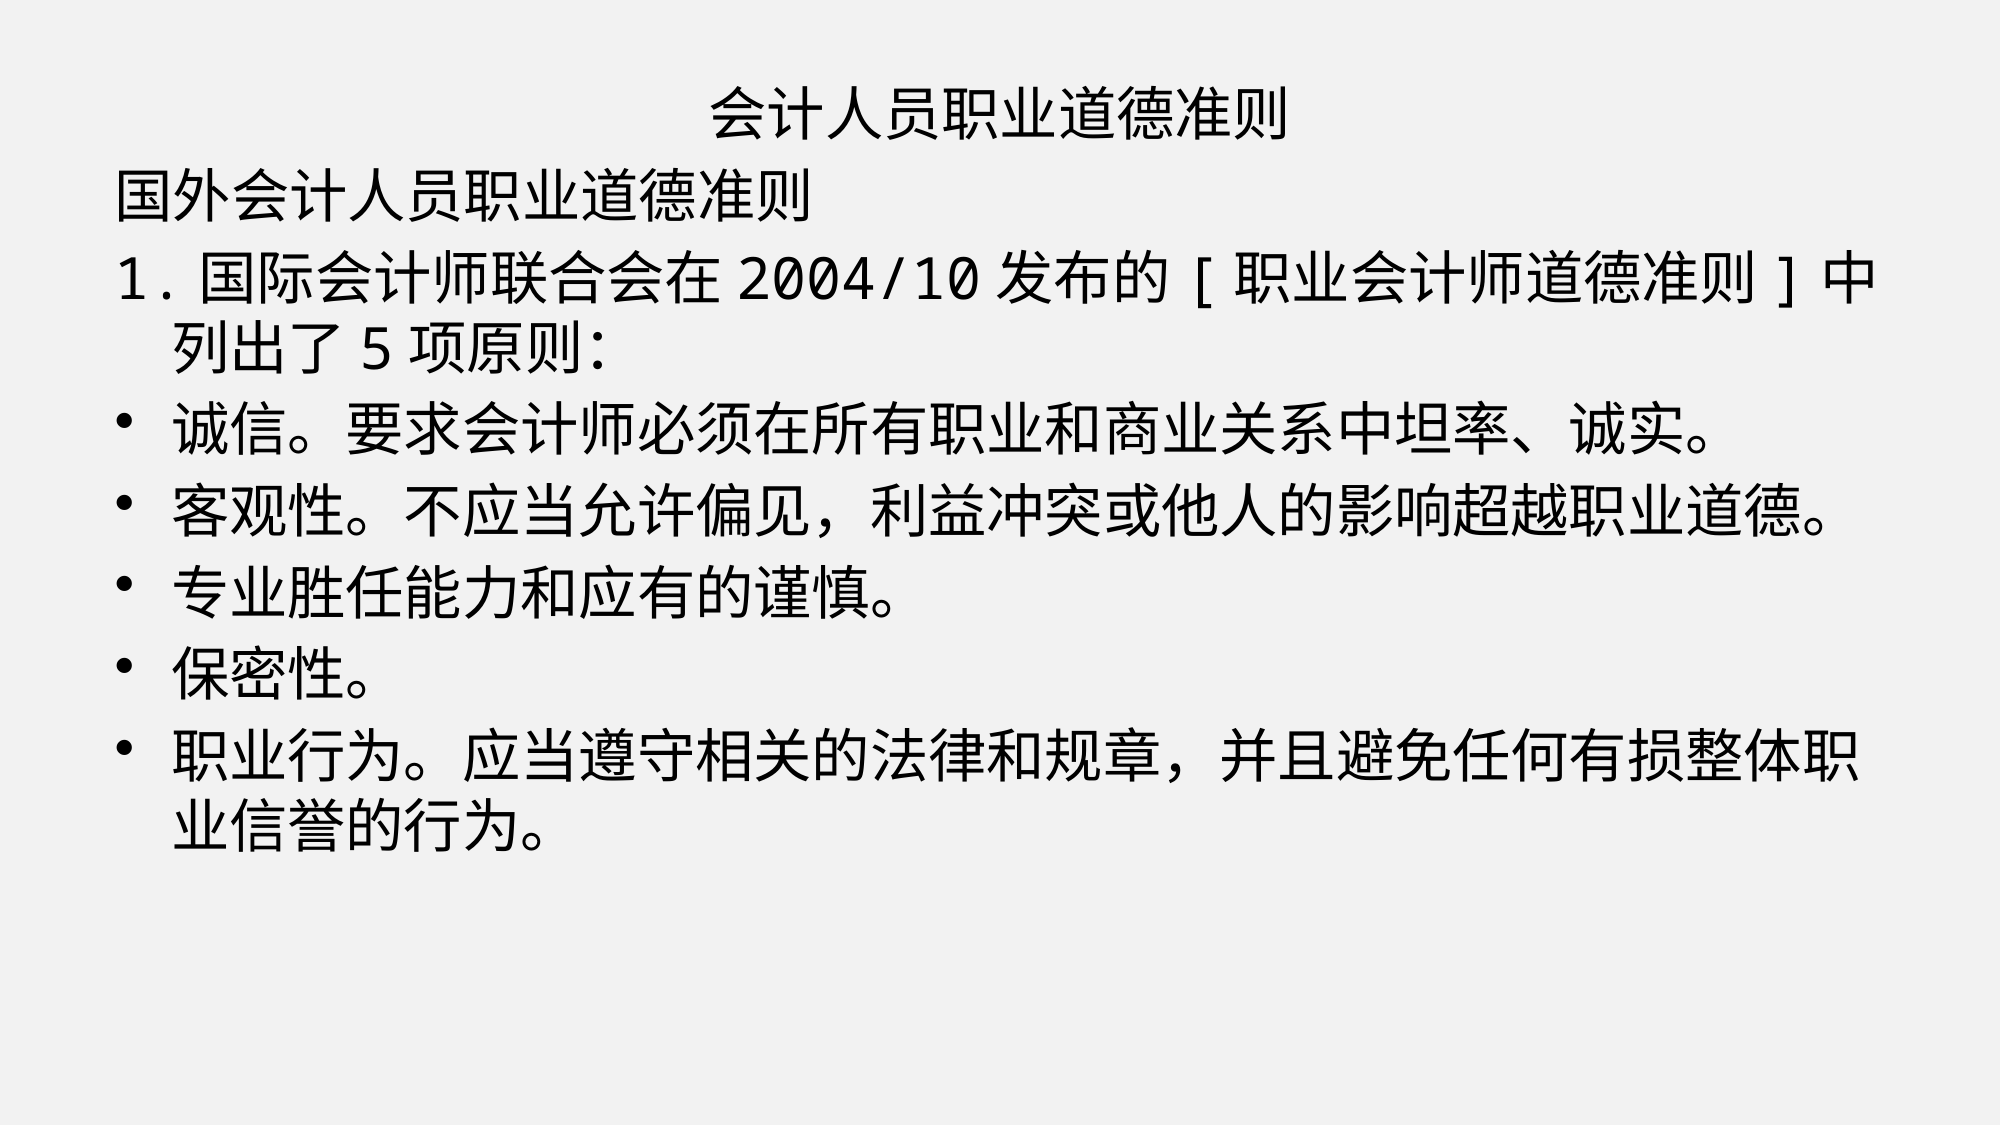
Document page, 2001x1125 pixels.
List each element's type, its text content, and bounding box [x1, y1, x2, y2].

text_box 会计人员职业道德准则 国外会计人员职业道德准则 1.国际会计师联合会在2004/10发布的[职业会计师道德准则]中列出了5项原则： 诚信。要求会计师必须在所有职业和商业关系中坦率、诚实。 客观性。不应当允许偏见，利益冲突或他人的影响超越职业道德。 专业胜任能力和应有的谨慎。 保密性。 职业行为。应当遵守相关的法律和规章，并且避免任何有损整体职业信誉的行为。 [99, 70, 1900, 1058]
